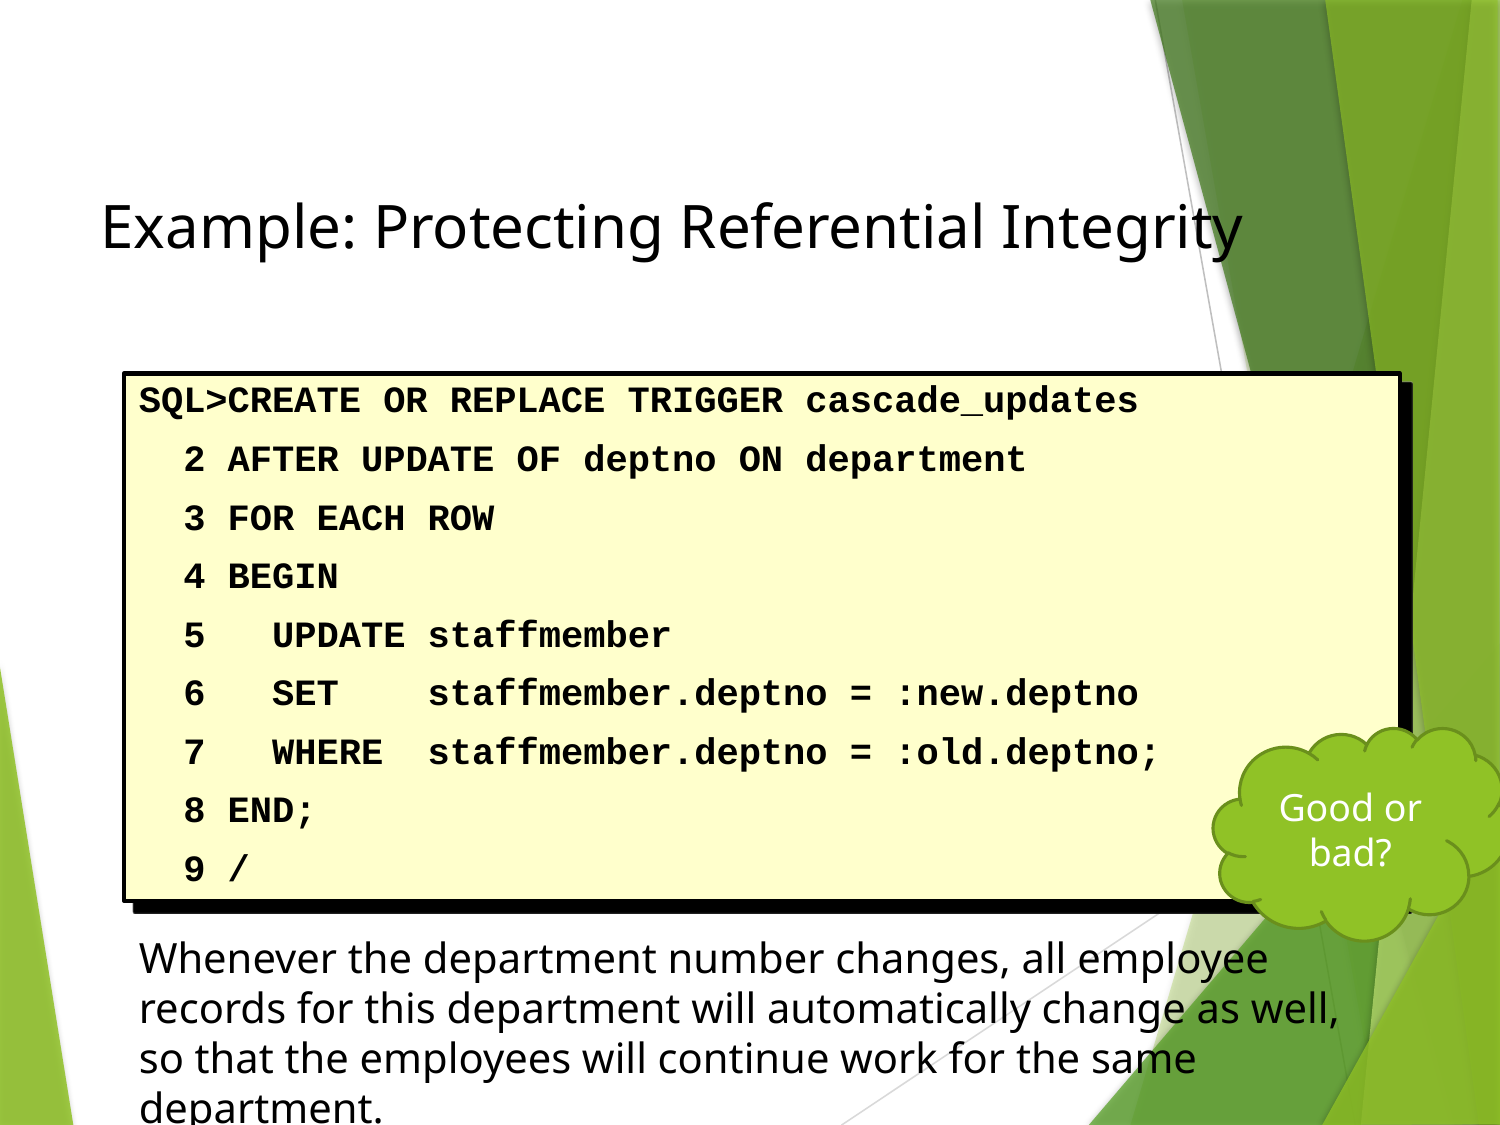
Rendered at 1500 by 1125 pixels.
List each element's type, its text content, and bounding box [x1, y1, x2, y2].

title Example: Protecting Referential Integrity [85, 181, 1361, 269]
text_box Good or bad? [1211, 726, 1500, 943]
text_box Whenever the department number changes, all employee records for this department will automatically change as well, so that the employees will continue work for the same department. [123, 924, 1361, 1125]
list SQL>CREATE OR REPLACE TRIGGER cascade_updates 2 AFTER UPDATE OF deptno ON department 3 FOR EACH ROW 4 BEGIN 5 UPDATE staffmember 6 SET staffmember.deptno = :new.deptno 7 WHERE staffmember.deptno = :old.deptno; 8 END; 9 / [123, 373, 1400, 901]
